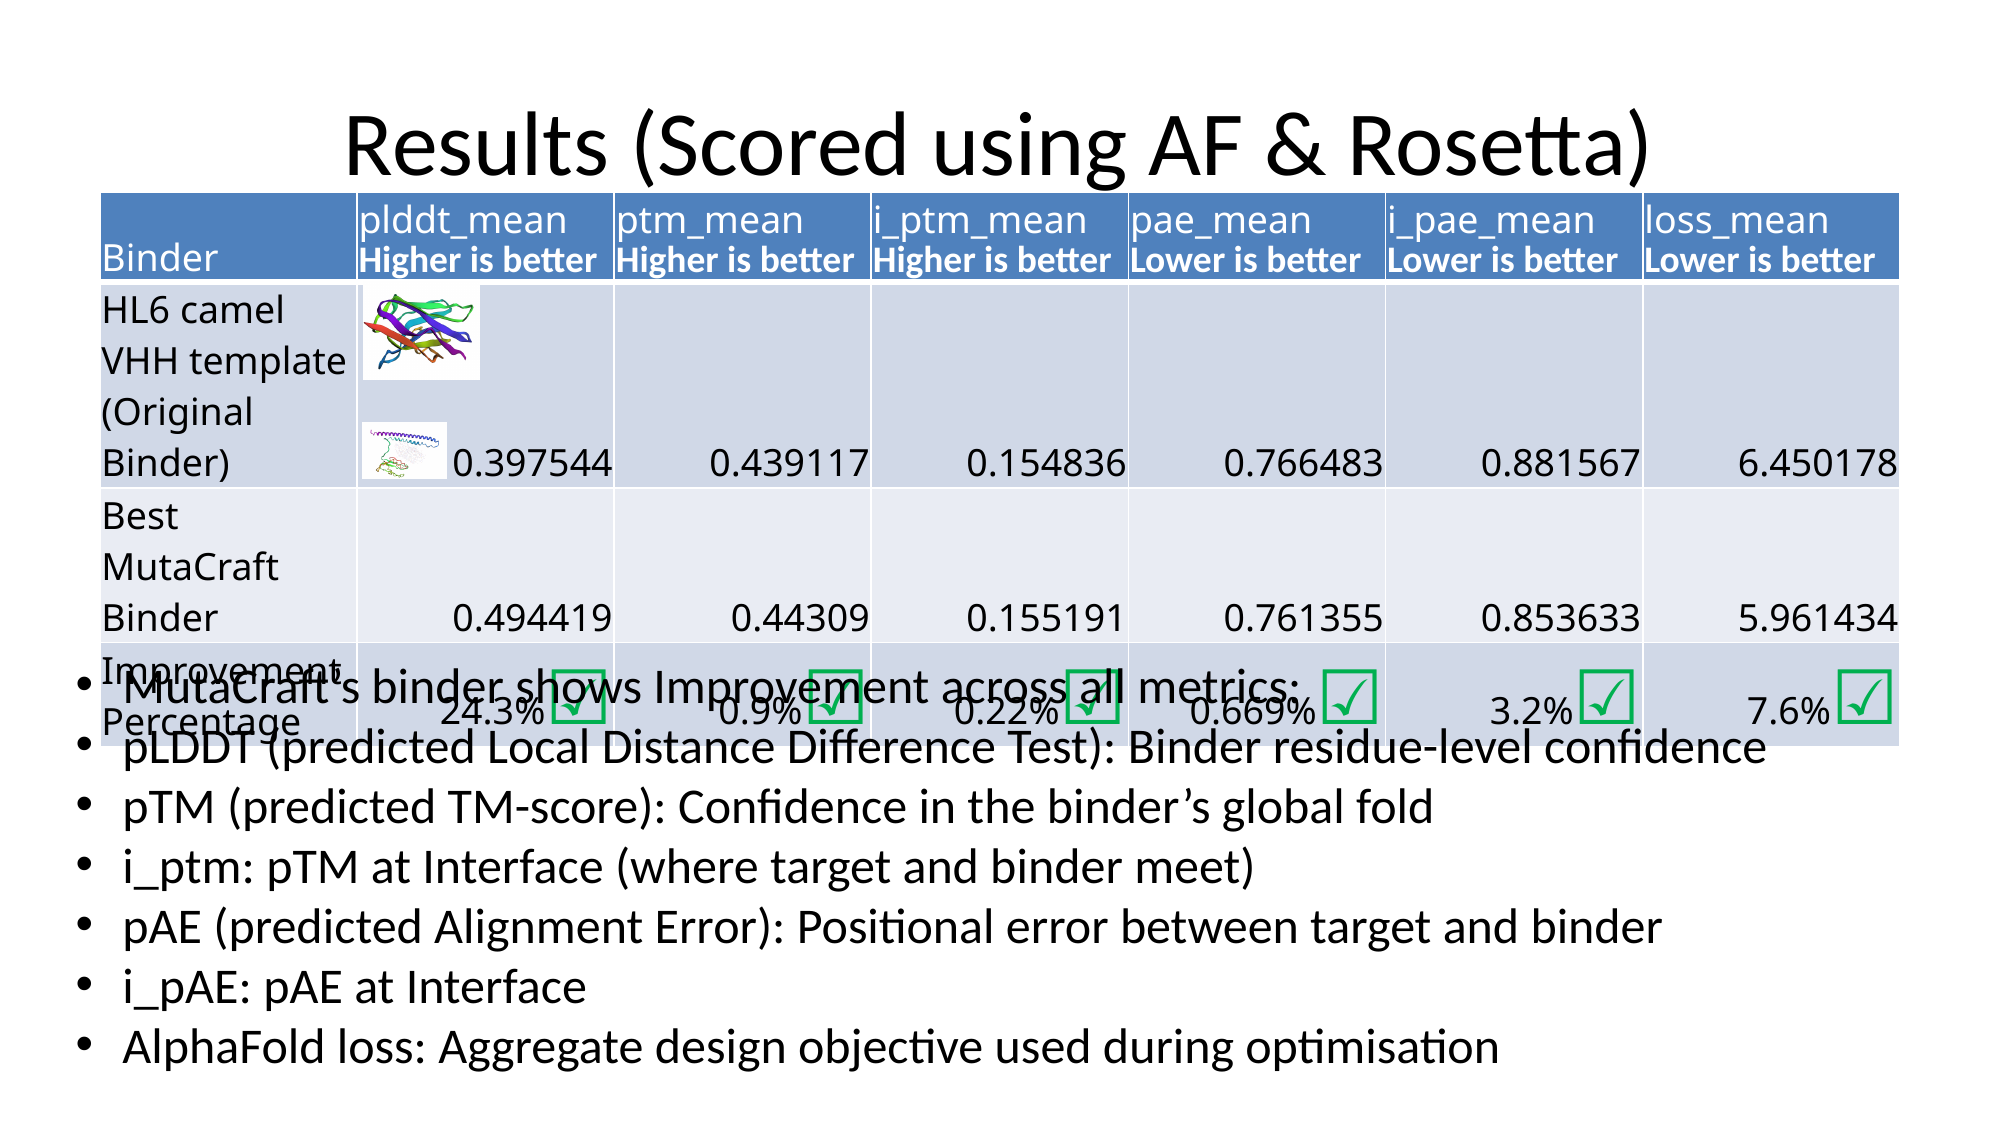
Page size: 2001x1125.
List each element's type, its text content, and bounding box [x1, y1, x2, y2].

table_cell Best MutaCraft Binder [101, 489, 356, 642]
table_cell 0.761355 [1129, 489, 1385, 642]
table_cell 0.766483 [1129, 285, 1385, 487]
table_cell 6.450178 [1644, 285, 1899, 487]
text_box MutaCraft’s binder shows Improvement across all metrics: pLDDT (predicted Local Distance Difference Test): Binder residue-level confidence pTM (predicted TM-score): Confidence in the binder’s global fold i_ptm: pTM at Interface (where target and binder meet) pAE (predicted Alignment Error): Positional error between target and binder i_pAE: pAE at Interface AlphaFold loss: Aggregate design objective used during optimisation [60, 646, 1980, 1125]
table_cell 0.44309 [615, 489, 870, 642]
picture [362, 421, 447, 480]
table_header loss_mean Lower is better [1644, 193, 1899, 279]
table_header pae_mean Lower is better [1129, 193, 1385, 279]
table_cell 0.494419 [358, 489, 613, 642]
table_header ptm_mean Higher is better [615, 193, 870, 279]
table_cell 0.853633 [1386, 489, 1642, 642]
table_header plddt_mean Higher is better [358, 193, 613, 279]
title Results (Scored using AF & Rosetta) [99, 45, 1900, 191]
table_header i_pae_mean Lower is better [1386, 193, 1642, 279]
table_cell HL6 camel VHH template (Original Binder) [101, 285, 356, 487]
table_cell 0.881567 [1386, 285, 1642, 487]
table_cell 0.397544 [358, 285, 613, 487]
table_cell 0.154836 [872, 285, 1128, 487]
table_cell 0.155191 [872, 489, 1128, 642]
picture [363, 281, 481, 380]
table_header i_ptm_mean Higher is better [872, 193, 1128, 279]
table_cell 0.439117 [615, 285, 870, 487]
table_cell 5.961434 [1644, 489, 1899, 642]
table_header Binder [101, 193, 356, 279]
